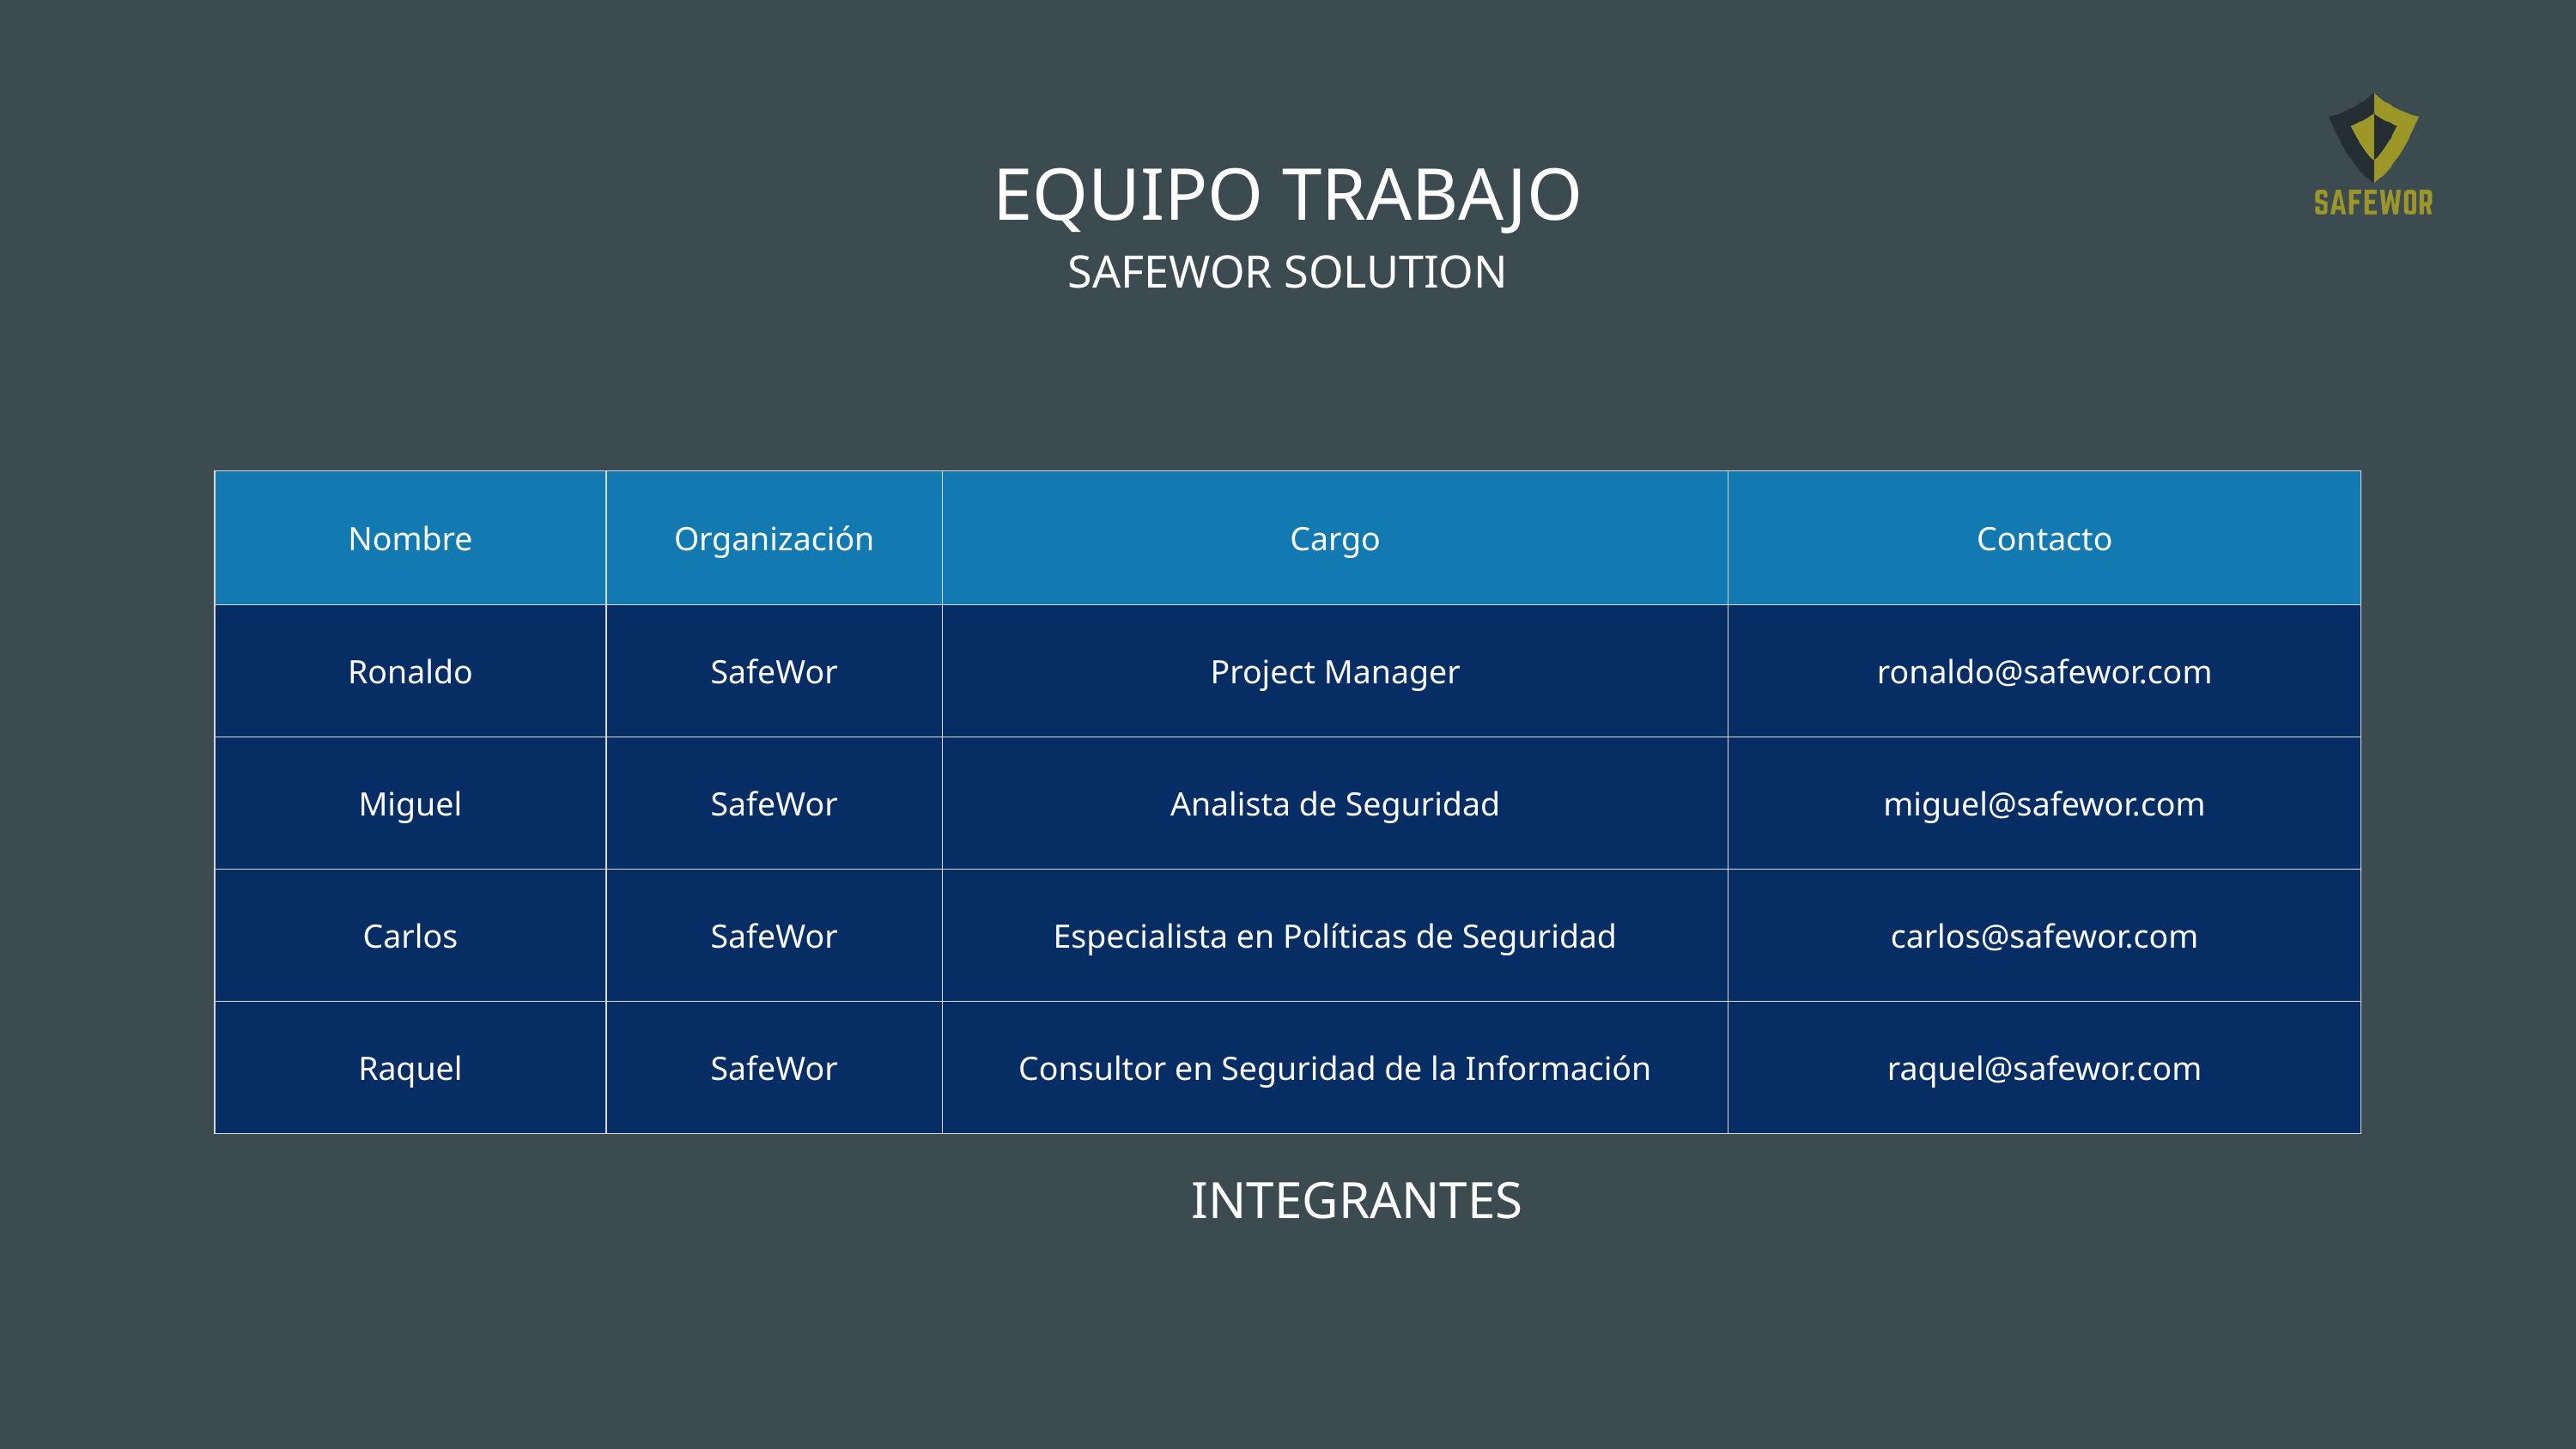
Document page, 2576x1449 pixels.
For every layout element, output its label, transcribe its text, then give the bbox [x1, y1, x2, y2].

table_cell miguel@safewor.com [1728, 737, 2360, 869]
table_header Nombre [216, 471, 605, 604]
table_cell Project Manager [943, 605, 1728, 737]
table_cell Raquel [216, 1002, 605, 1133]
table_cell SafeWor [607, 605, 942, 737]
table_cell Analista de Seguridad [943, 737, 1728, 869]
text_box EQUIPO TRABAJO SAFEWOR SOLUTION [635, 134, 1941, 297]
table_cell SafeWor [607, 1002, 942, 1133]
table_cell SafeWor [607, 737, 942, 869]
table_cell Miguel [216, 737, 605, 869]
text_box INTEGRANTES [704, 1158, 2011, 1228]
table_cell Consultor en Seguridad de la Información [943, 1002, 1728, 1133]
table_cell ronaldo@safewor.com [1728, 605, 2360, 737]
table_cell carlos@safewor.com [1728, 870, 2360, 1001]
text_box [2273, 65, 2478, 270]
table_header Organización [607, 471, 942, 604]
table_cell raquel@safewor.com [1728, 1002, 2360, 1133]
table_cell Especialista en Políticas de Seguridad [943, 870, 1728, 1001]
table_header Contacto [1728, 471, 2360, 604]
table_cell Ronaldo [216, 605, 605, 737]
table_cell Carlos [216, 870, 605, 1001]
table_cell SafeWor [607, 870, 942, 1001]
table_header Cargo [943, 471, 1728, 604]
